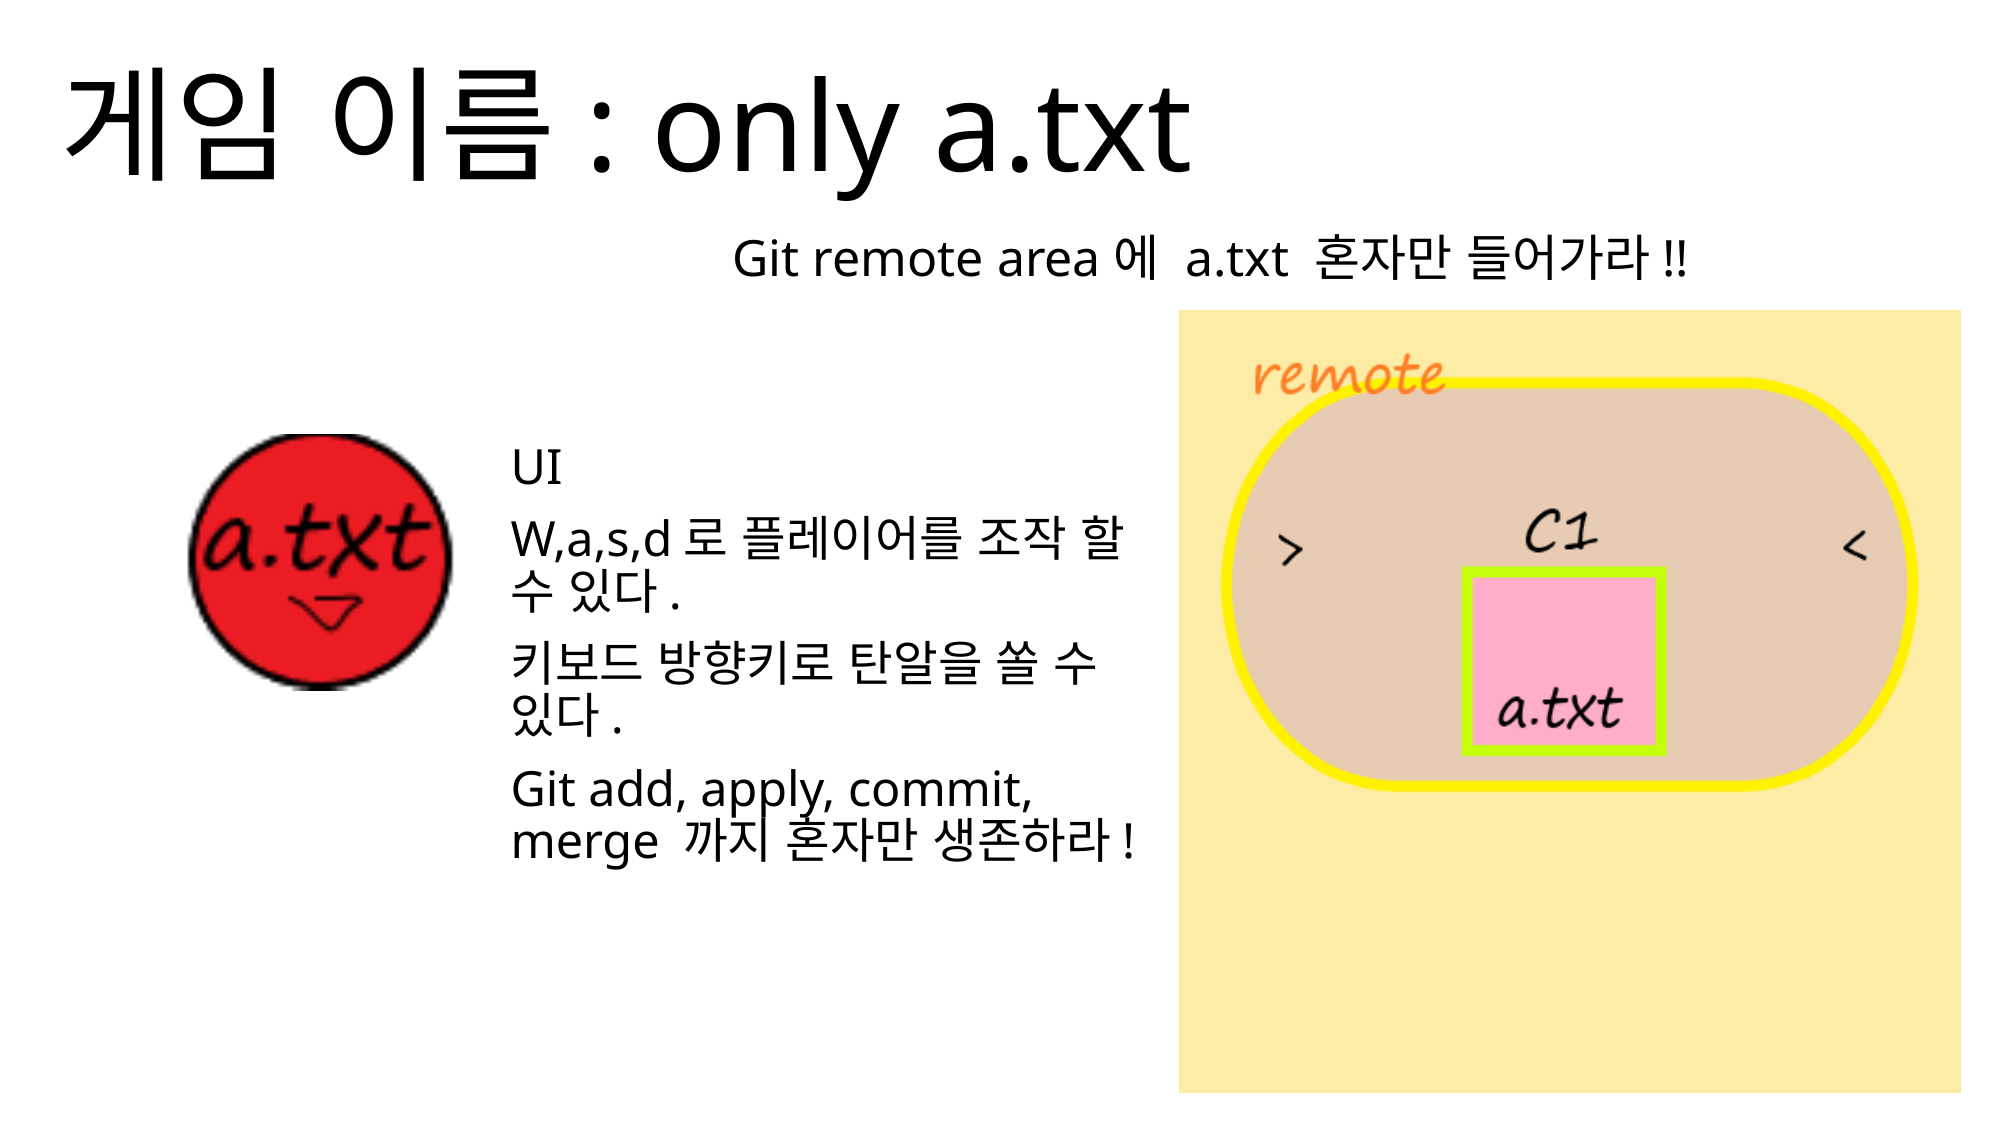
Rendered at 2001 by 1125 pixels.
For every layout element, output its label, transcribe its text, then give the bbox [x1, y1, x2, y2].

subtitle Git remote area에 a.txt 혼자만 들어가라!! [460, 225, 1961, 311]
picture [1179, 310, 1961, 1093]
text_box UI W,a,s,d로 플레이어를 조작 할 수 있다. 키보드 방향키로 탄알을 쏠 수 있다. Git add, apply, commit, merge 까지 혼자만 생존하라! [495, 434, 1179, 881]
title 게임 이름: only a.txt [23, 21, 1231, 207]
picture [186, 434, 461, 691]
